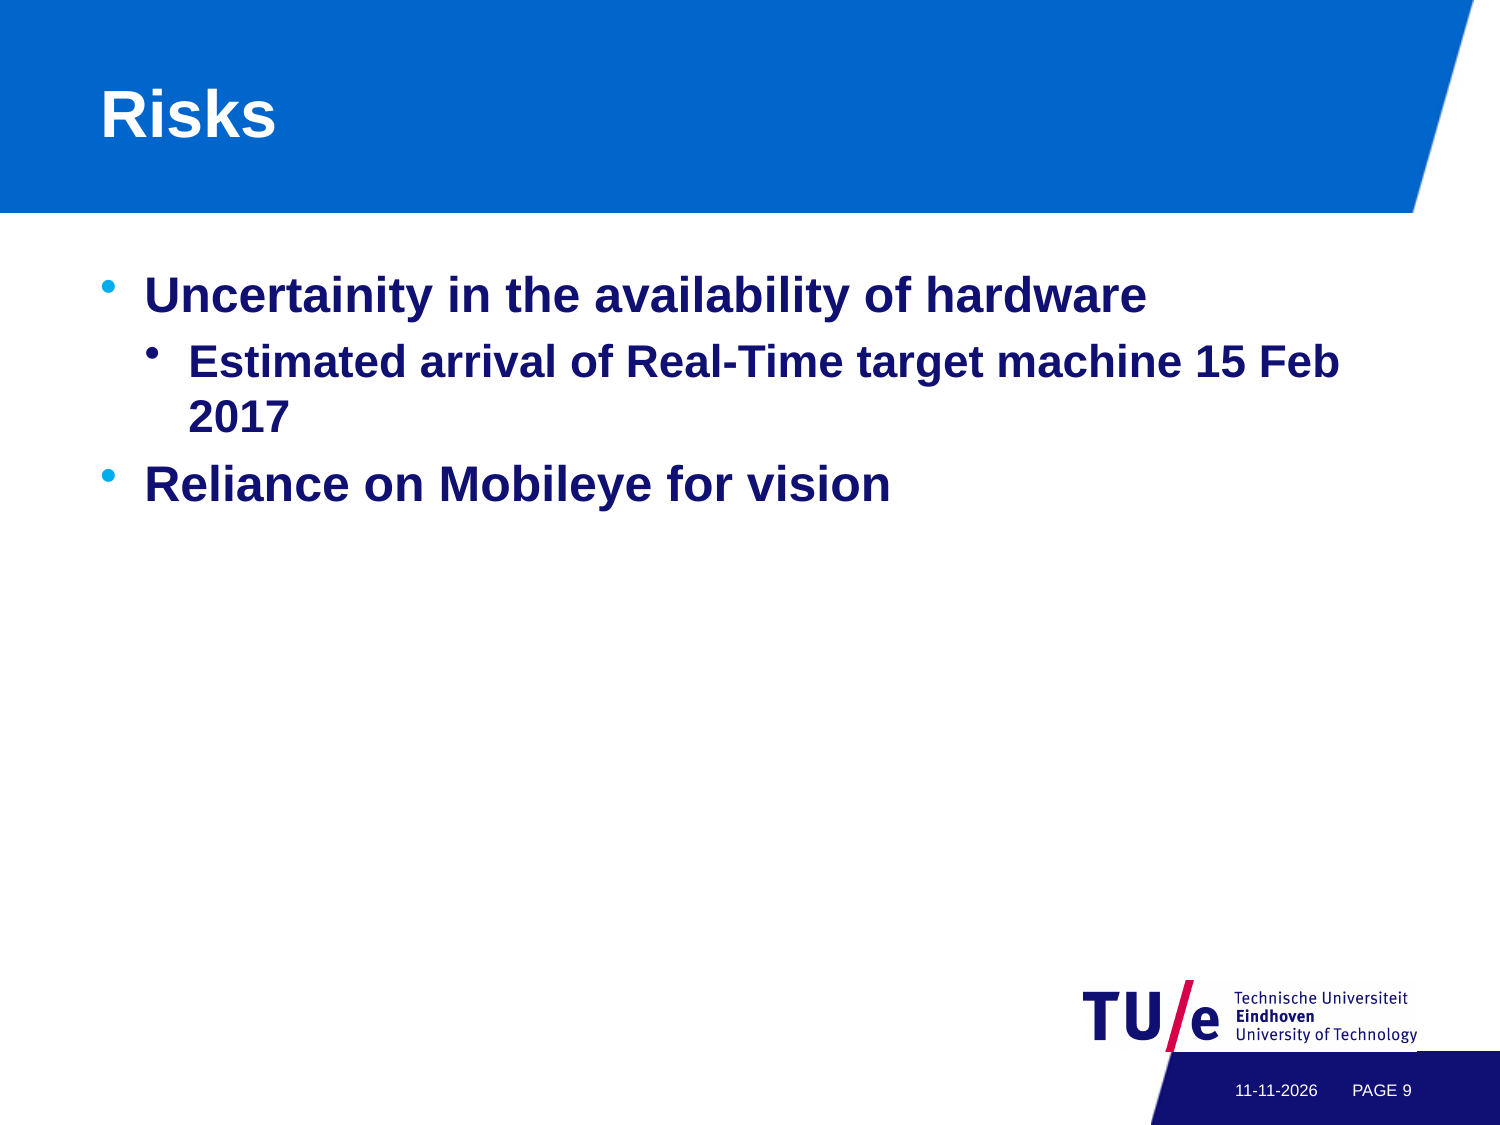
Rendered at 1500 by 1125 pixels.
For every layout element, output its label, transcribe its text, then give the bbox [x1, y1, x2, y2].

picture [0, 0, 1474, 213]
list Uncertainity in the availability of hardware Estimated arrival of Real-Time target machine 15 Feb 2017 Reliance on Mobileye for vision [100, 262, 1412, 912]
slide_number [1234, 1074, 1342, 1105]
picture [1083, 980, 1500, 1125]
title Risks [100, 35, 1417, 187]
slide_number PAGE 8 [1352, 1074, 1453, 1105]
